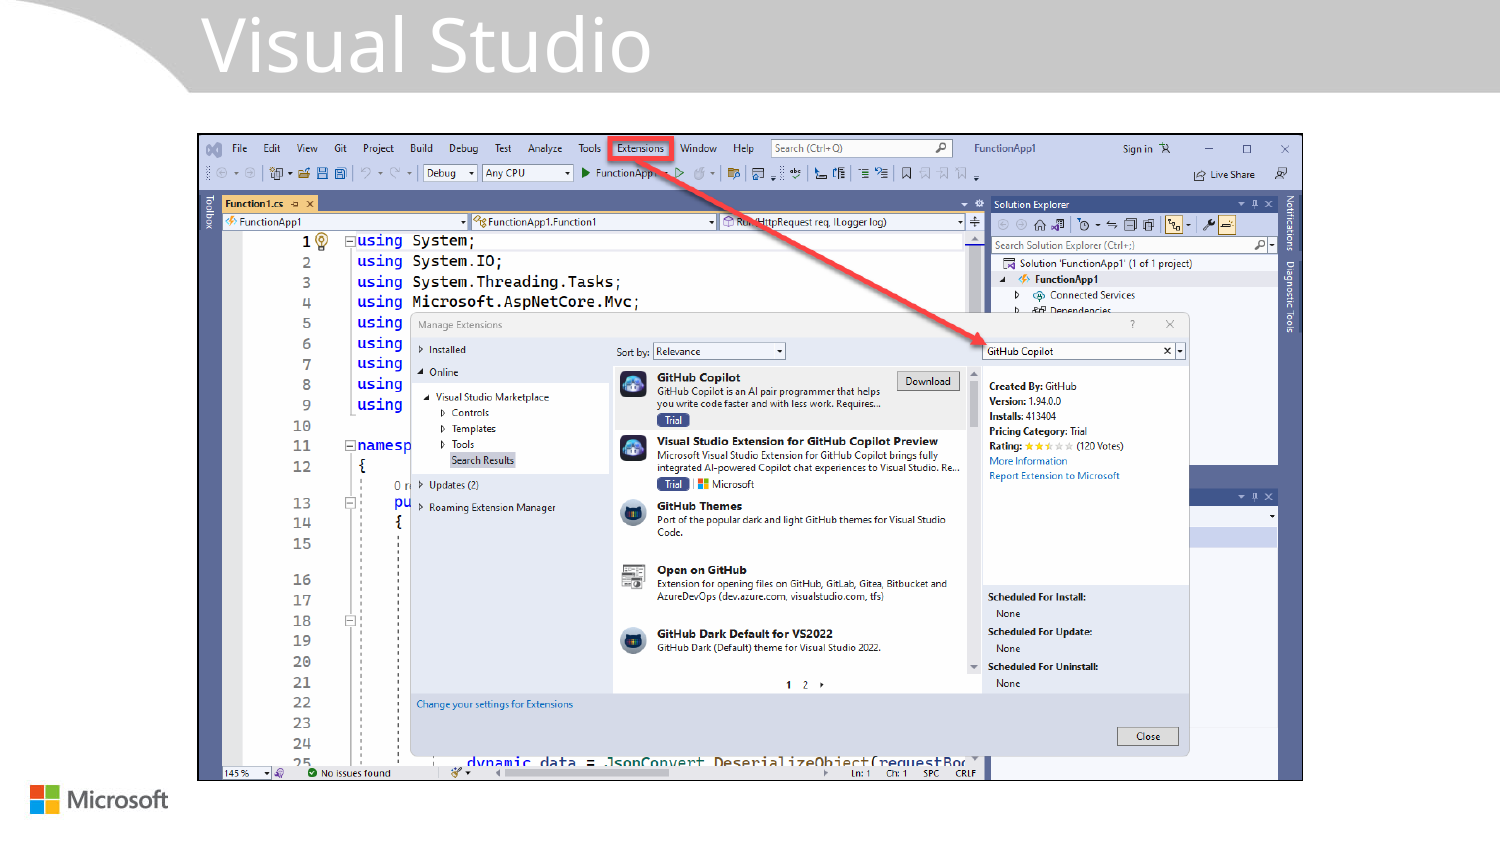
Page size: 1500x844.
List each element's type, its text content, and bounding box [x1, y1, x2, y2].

title Visual Studio [186, 0, 1425, 82]
picture [0, 0, 1500, 844]
